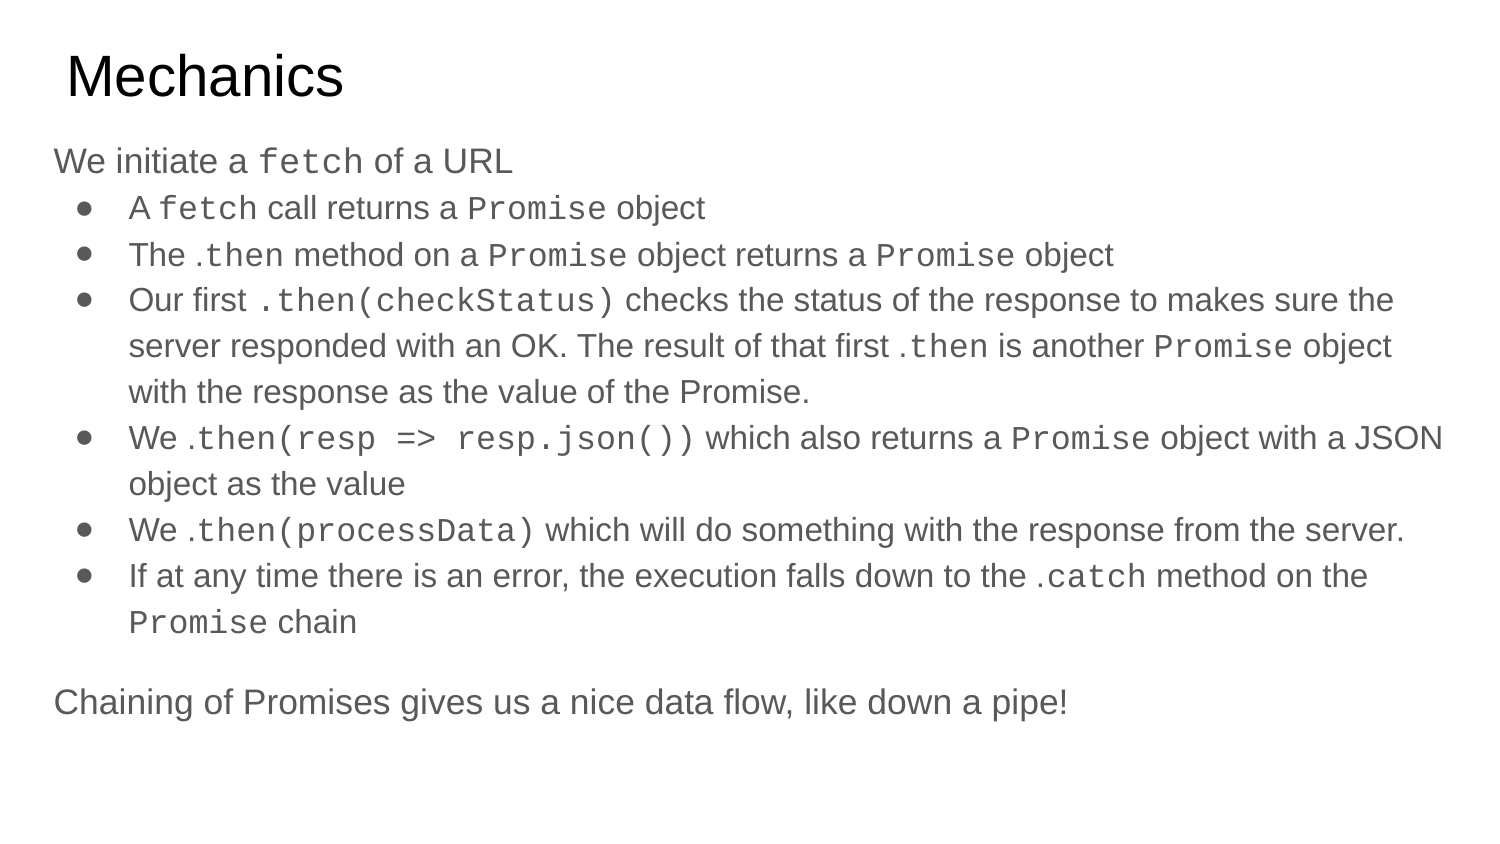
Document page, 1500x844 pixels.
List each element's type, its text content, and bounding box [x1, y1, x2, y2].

title Mechanics [51, 23, 1449, 116]
list We initiate a fetch of a URL A fetch call returns a Promise object The .then method on a Promise object returns a Promise object Our first .then(checkStatus) checks the status of the response to makes sure the server responded with an OK. The result of that first .then is another Promise object with the response as the value of the Promise. We .then(resp => resp.json()) which also returns a Promise object with a JSON object as the value We .then(processData) which will do something with the response from the server. If at any time there is an error, the execution falls down to the .catch method on the Promise chain Chaining of Promises gives us a nice data flow, like down a pipe! [38, 116, 1471, 809]
